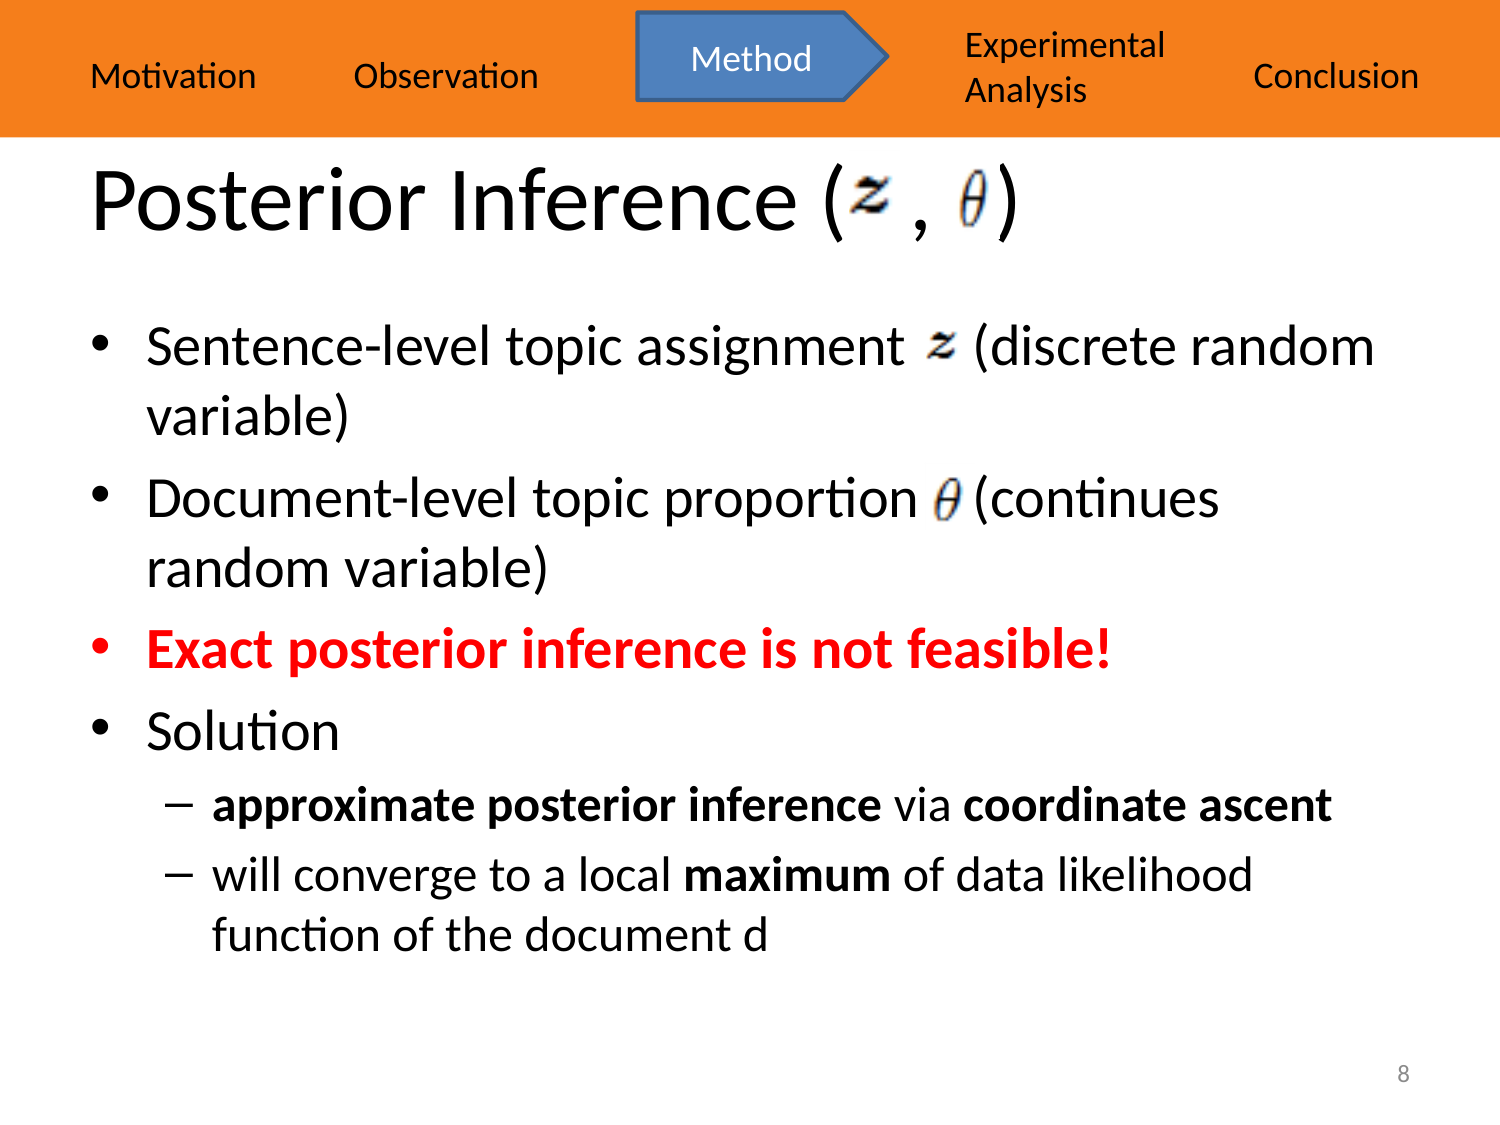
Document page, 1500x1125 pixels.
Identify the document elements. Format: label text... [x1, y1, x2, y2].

text_box [0, 0, 1500, 138]
slide_number 8 [1074, 1042, 1425, 1103]
picture [926, 312, 963, 367]
text_box Experimental Analysis [950, 12, 1190, 118]
picture [949, 149, 1001, 240]
picture [924, 462, 976, 530]
title Posterior Inference ( , ) [75, 138, 1450, 288]
text_box Method [635, 10, 890, 103]
text_box Conclusion [1238, 12, 1435, 104]
text_box Motivation [74, 12, 292, 104]
list Sentence-level topic assignment (discrete random variable) Document-level topic proportion (continues random variable) Exact posterior inference is not feasible! Solution approximate posterior inference via coordinate ascent will converge to a local maximum of data likelihood function of the document d [75, 299, 1425, 1005]
picture [849, 149, 901, 226]
text_box Observation [338, 12, 555, 104]
